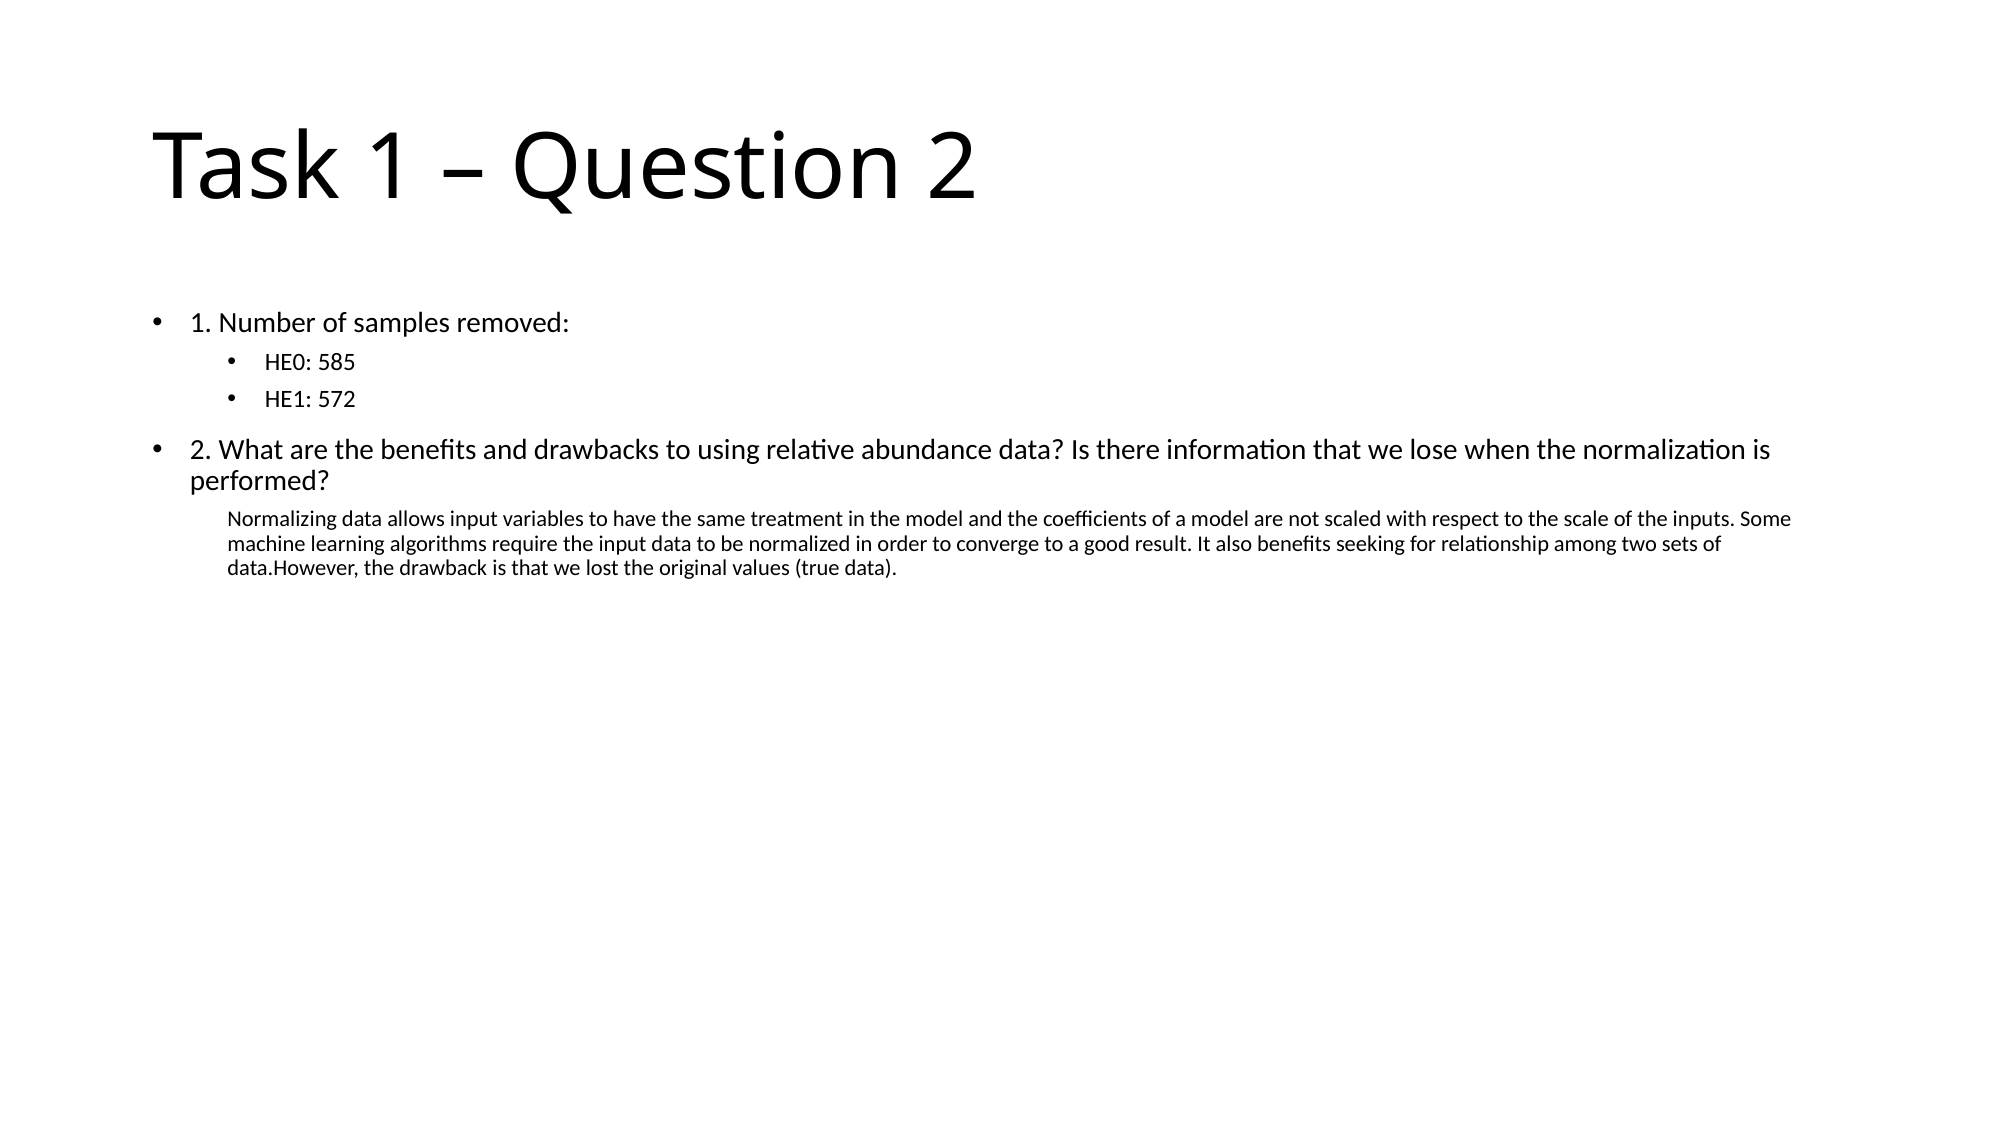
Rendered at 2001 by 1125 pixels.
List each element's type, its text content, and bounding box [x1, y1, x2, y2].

title Task 1 – Question 2 [137, 59, 1863, 278]
list 1. Number of samples removed: HE0: 585 HE1: 572 2. What are the benefits and drawbacks to using relative abundance data? Is there information that we lose when the normalization is performed? Normalizing data allows input variables to have the same treatment in the model and the coefficients of a model are not scaled with respect to the scale of the inputs. Some machine learning algorithms require the input data to be normalized in order to converge to a good result. It also benefits seeking for relationship among two sets of data.However, the drawback is that we lost the original values (true data). [137, 299, 1863, 1014]
